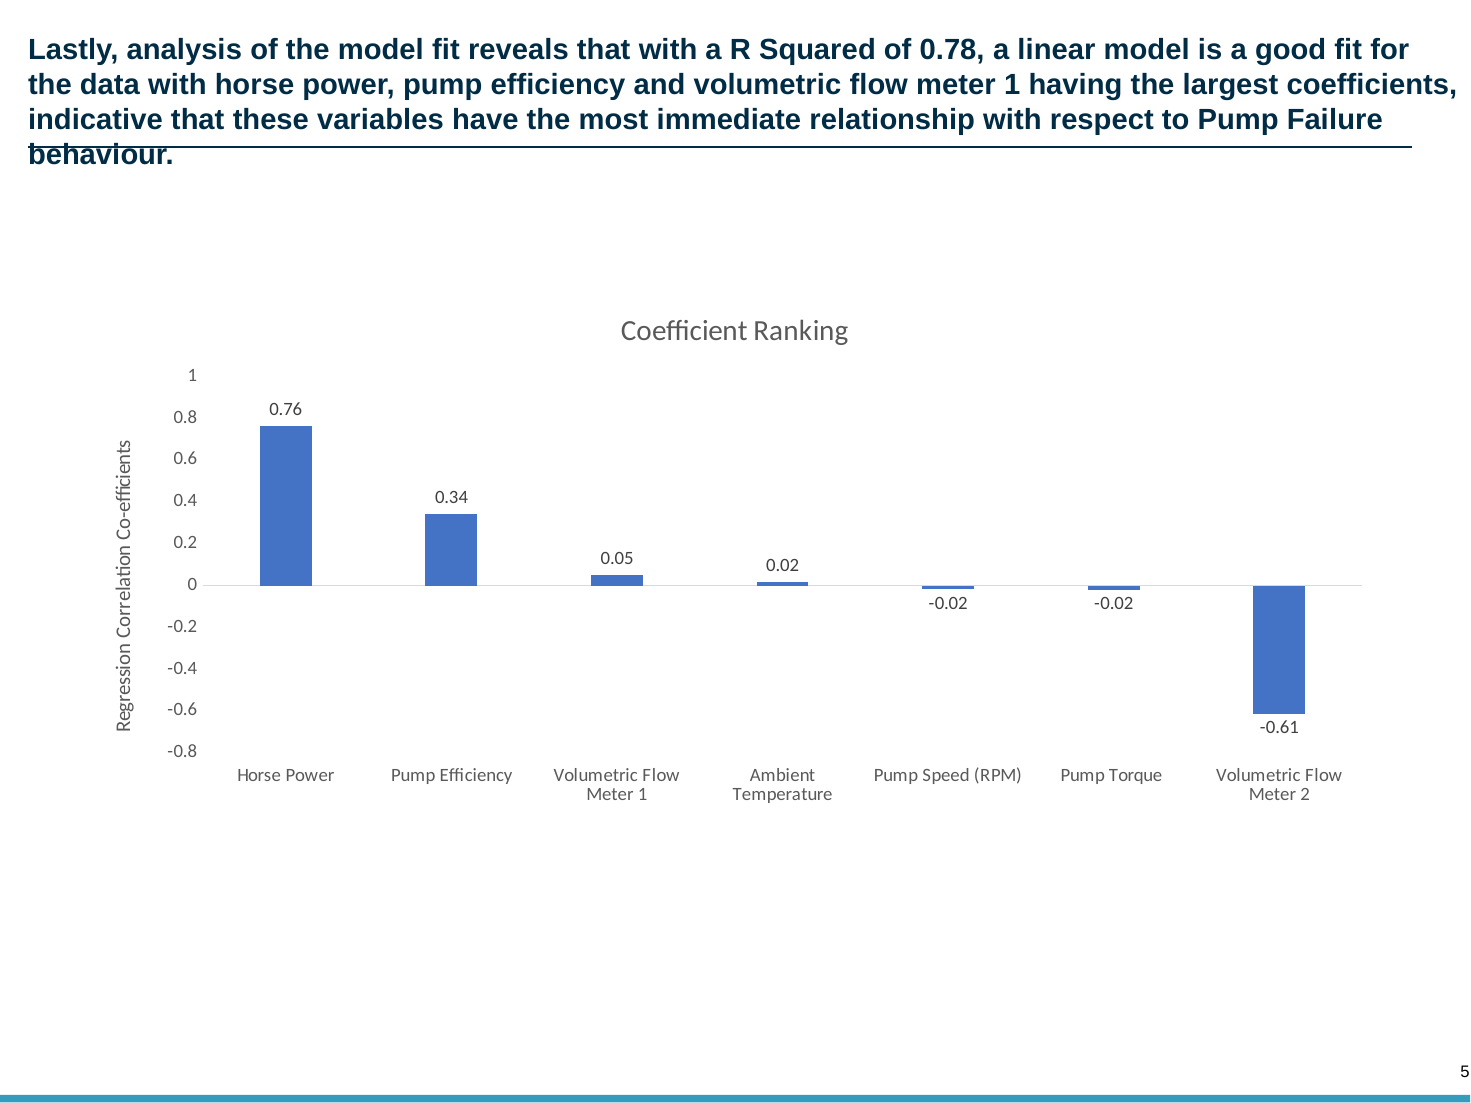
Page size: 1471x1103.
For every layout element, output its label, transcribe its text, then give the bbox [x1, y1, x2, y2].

title Lastly, analysis of the model fit reveals that with a R Squared of 0.78, a linear model is a good fit for the data with horse power, pump efficiency and volumetric flow meter 1 having the largest coefficients, indicative that these variables have the most immediate relationship with respect to Pump Failure behaviour. [28, 30, 1462, 172]
chart [81, 290, 1389, 817]
